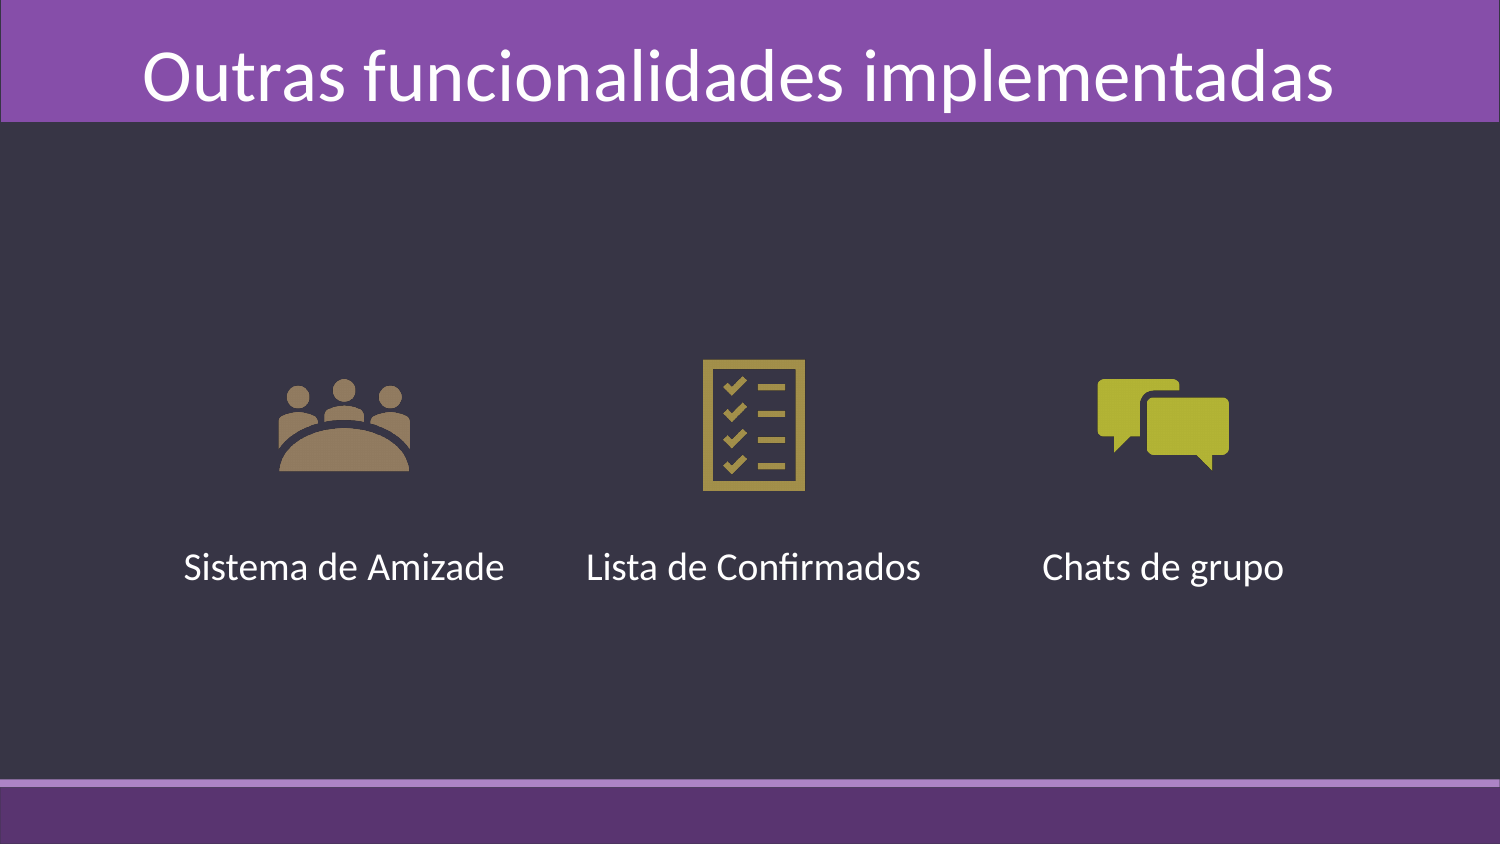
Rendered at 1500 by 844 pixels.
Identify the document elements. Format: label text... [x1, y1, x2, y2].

title Outras funcionalidades implementadas [131, 0, 1369, 123]
text_box [1369, 0, 1500, 123]
text_box [0, 0, 131, 123]
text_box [169, 346, 1338, 636]
